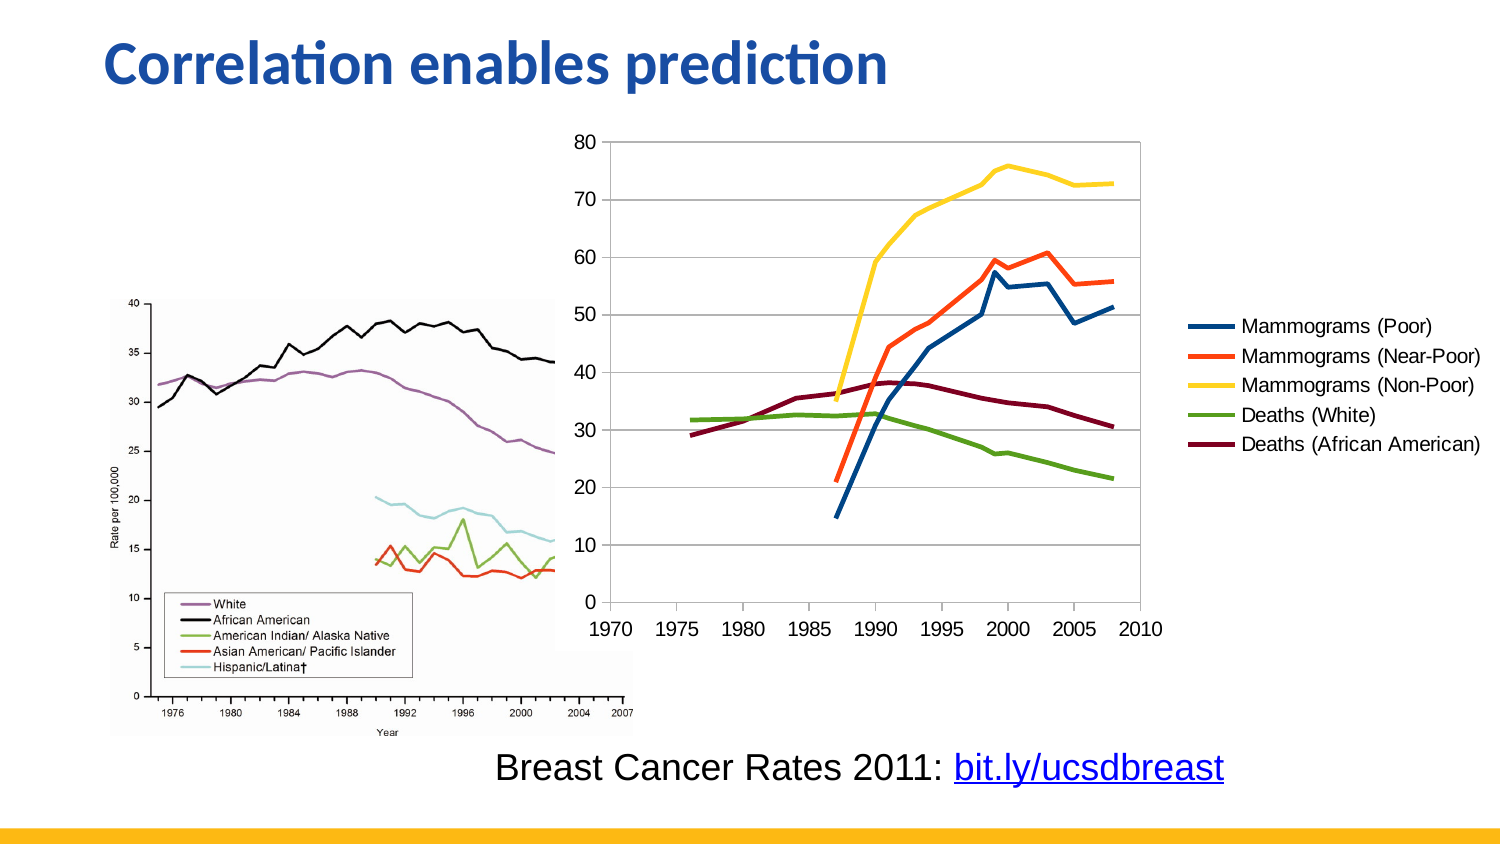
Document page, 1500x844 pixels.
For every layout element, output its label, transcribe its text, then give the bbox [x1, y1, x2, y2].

text_box Correlation enables prediction [90, 30, 1440, 227]
text_box Breast Cancer Rates 2011: bit.ly/ucsdbreast [480, 735, 1245, 811]
picture [110, 299, 634, 736]
chart [554, 119, 1500, 652]
